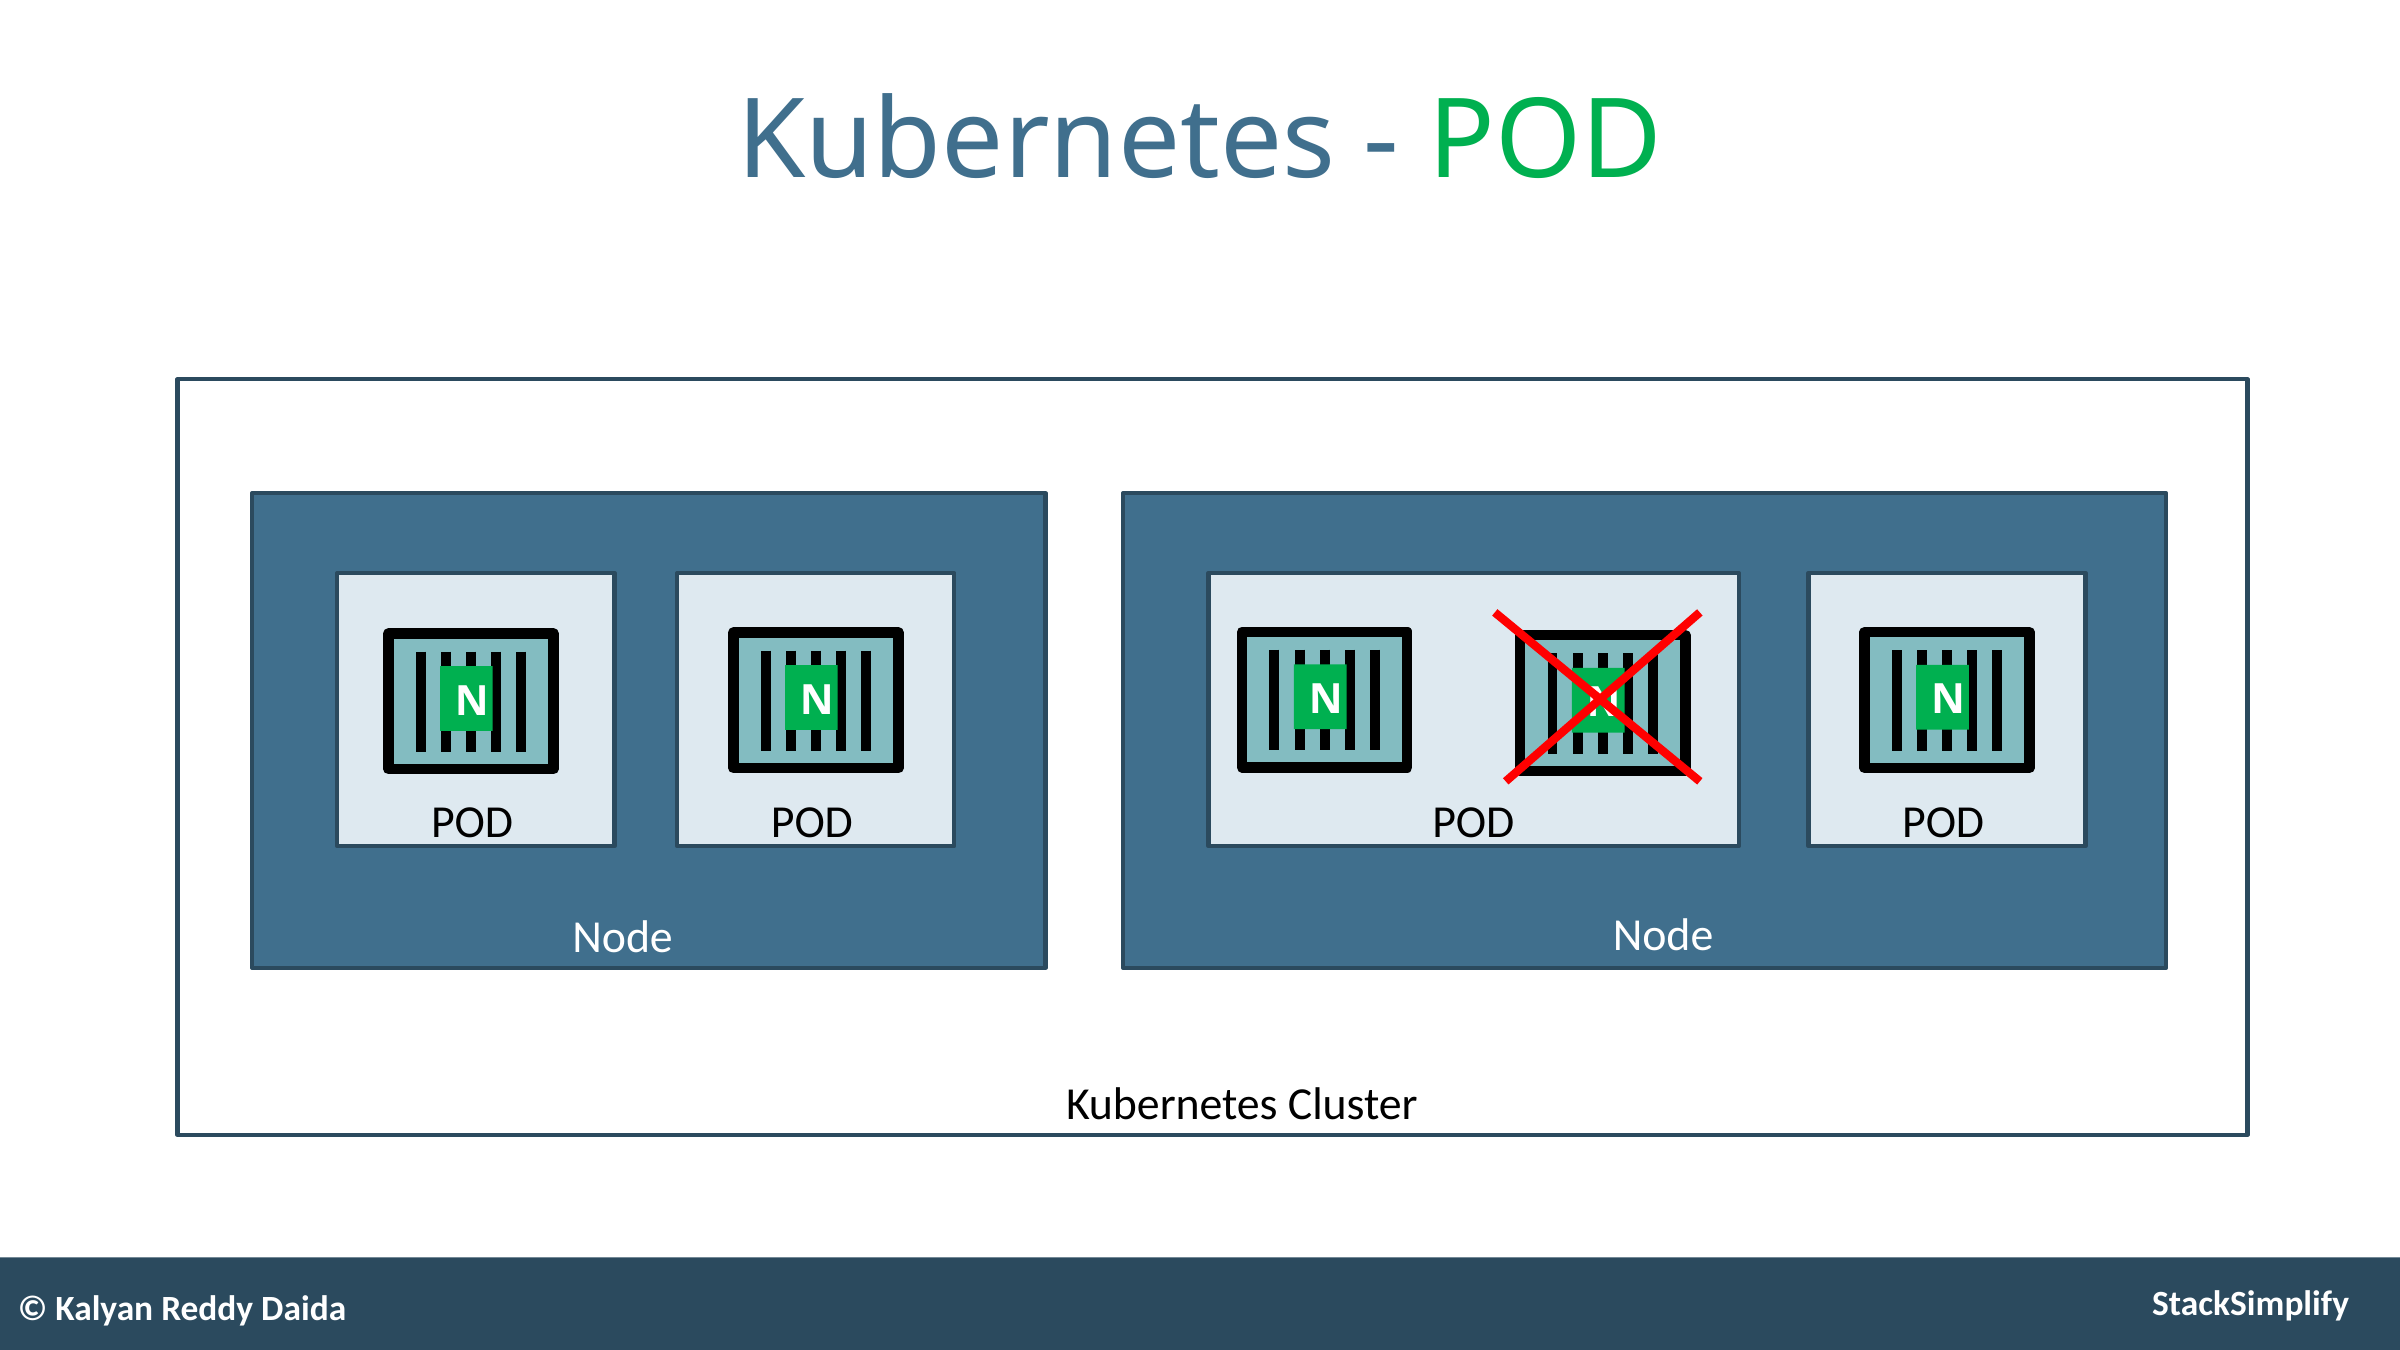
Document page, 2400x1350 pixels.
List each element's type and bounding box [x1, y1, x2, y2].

title [165, 44, 2235, 240]
footer [0, 1269, 810, 1342]
text_box [175, 377, 2250, 1137]
